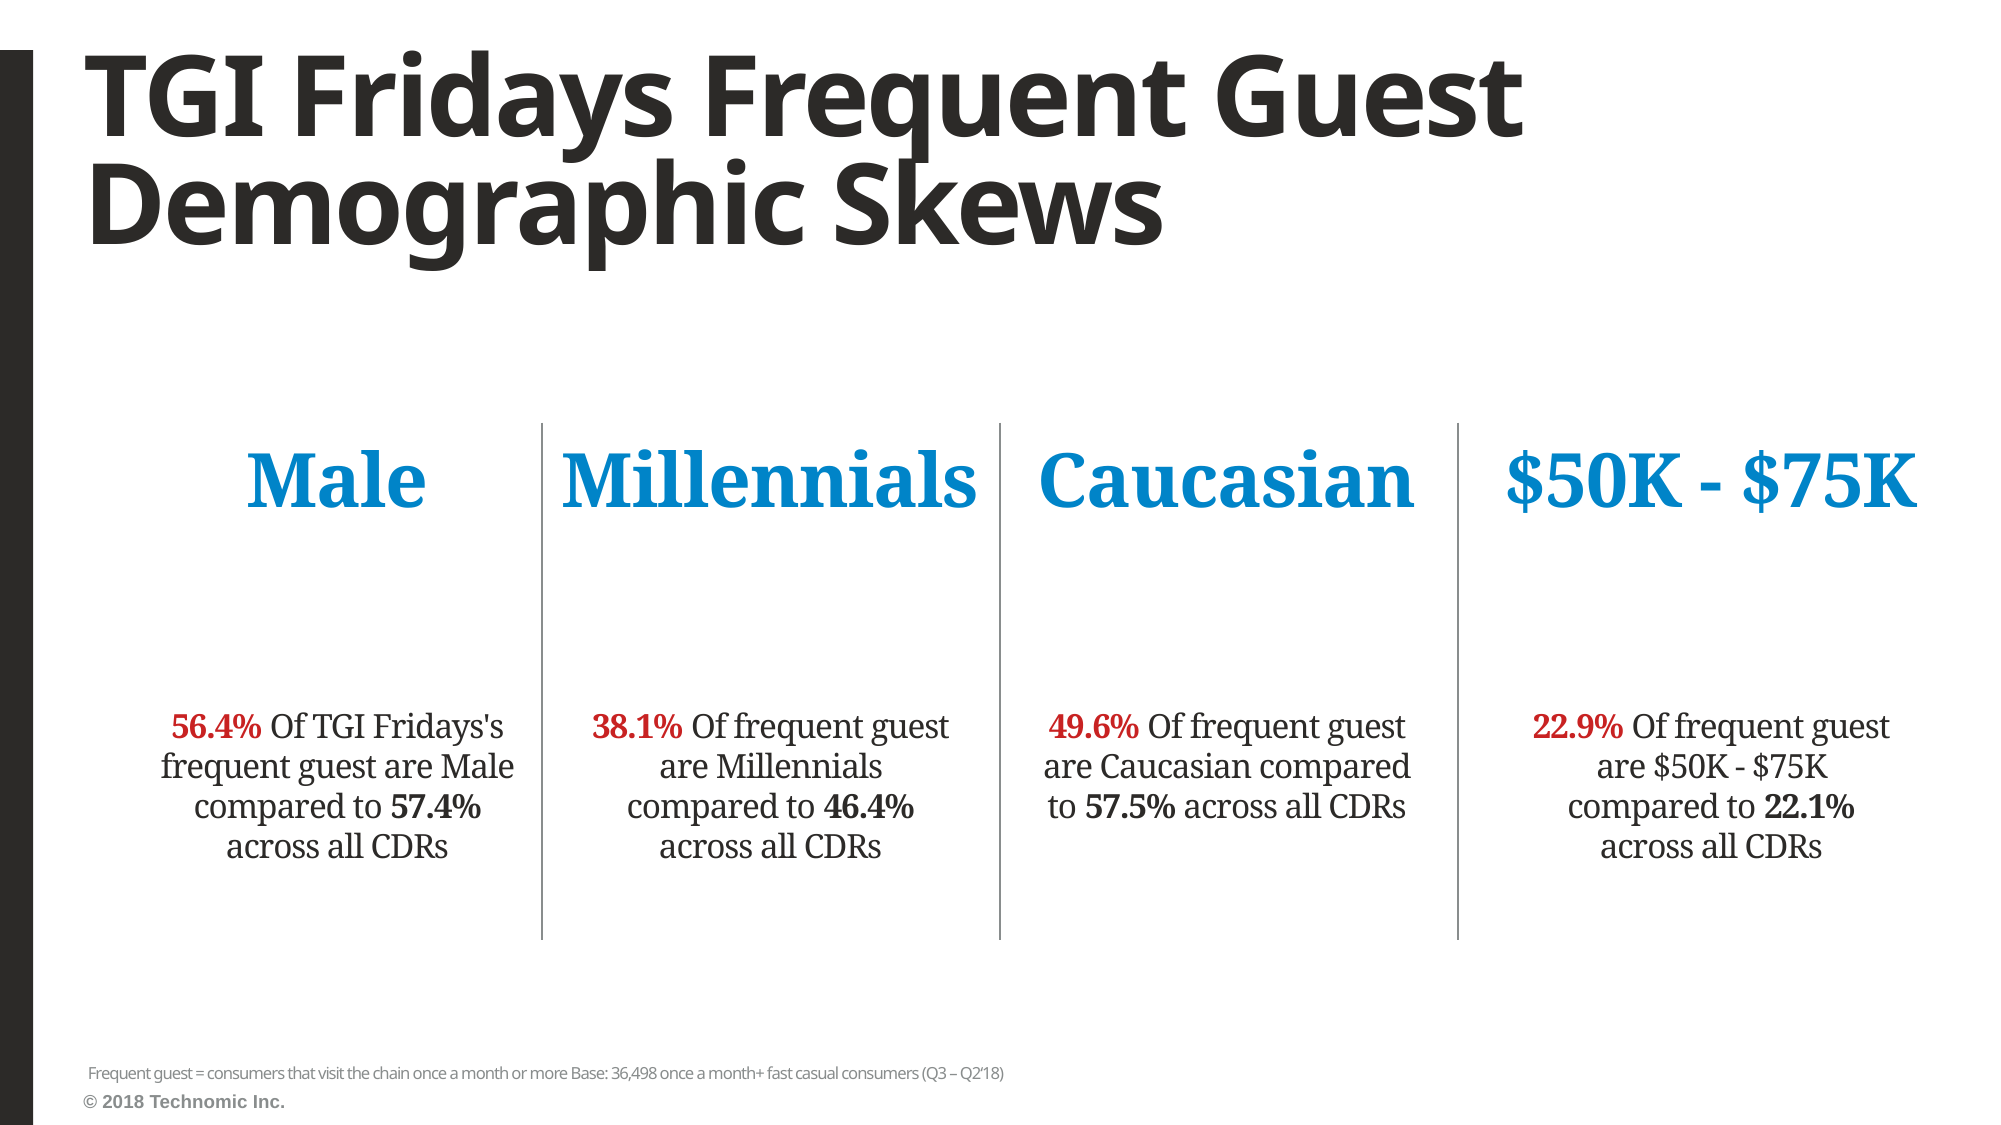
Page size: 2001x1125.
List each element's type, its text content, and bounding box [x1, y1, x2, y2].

list 56.4% Of TGI Fridays's frequent guest are Male compared to 57.4% across all CDRs [150, 705, 525, 931]
title TGI Fridays Frequent Guest Demographic Skews [83, 50, 1663, 195]
list 38.1% Of frequent guest are Millennials compared to 46.4% across all CDRs [583, 705, 959, 931]
list 49.6% Of frequent guest are Caucasian compared to 57.5% across all CDRs [1039, 705, 1415, 931]
list Millennials [553, 432, 988, 613]
list Male [150, 432, 525, 613]
list Caucasian [1007, 432, 1447, 613]
list 22.9% Of frequent guest are $50K - $75K compared to 22.1% across all CDRs [1523, 705, 1899, 931]
list $50K - $75K [1462, 432, 1961, 613]
list Frequent guest = consumers that visit the chain once a month or more Base: 36,498 once a month+ fast casual consumers (Q3 – Q2‘18) [87, 1062, 1895, 1125]
